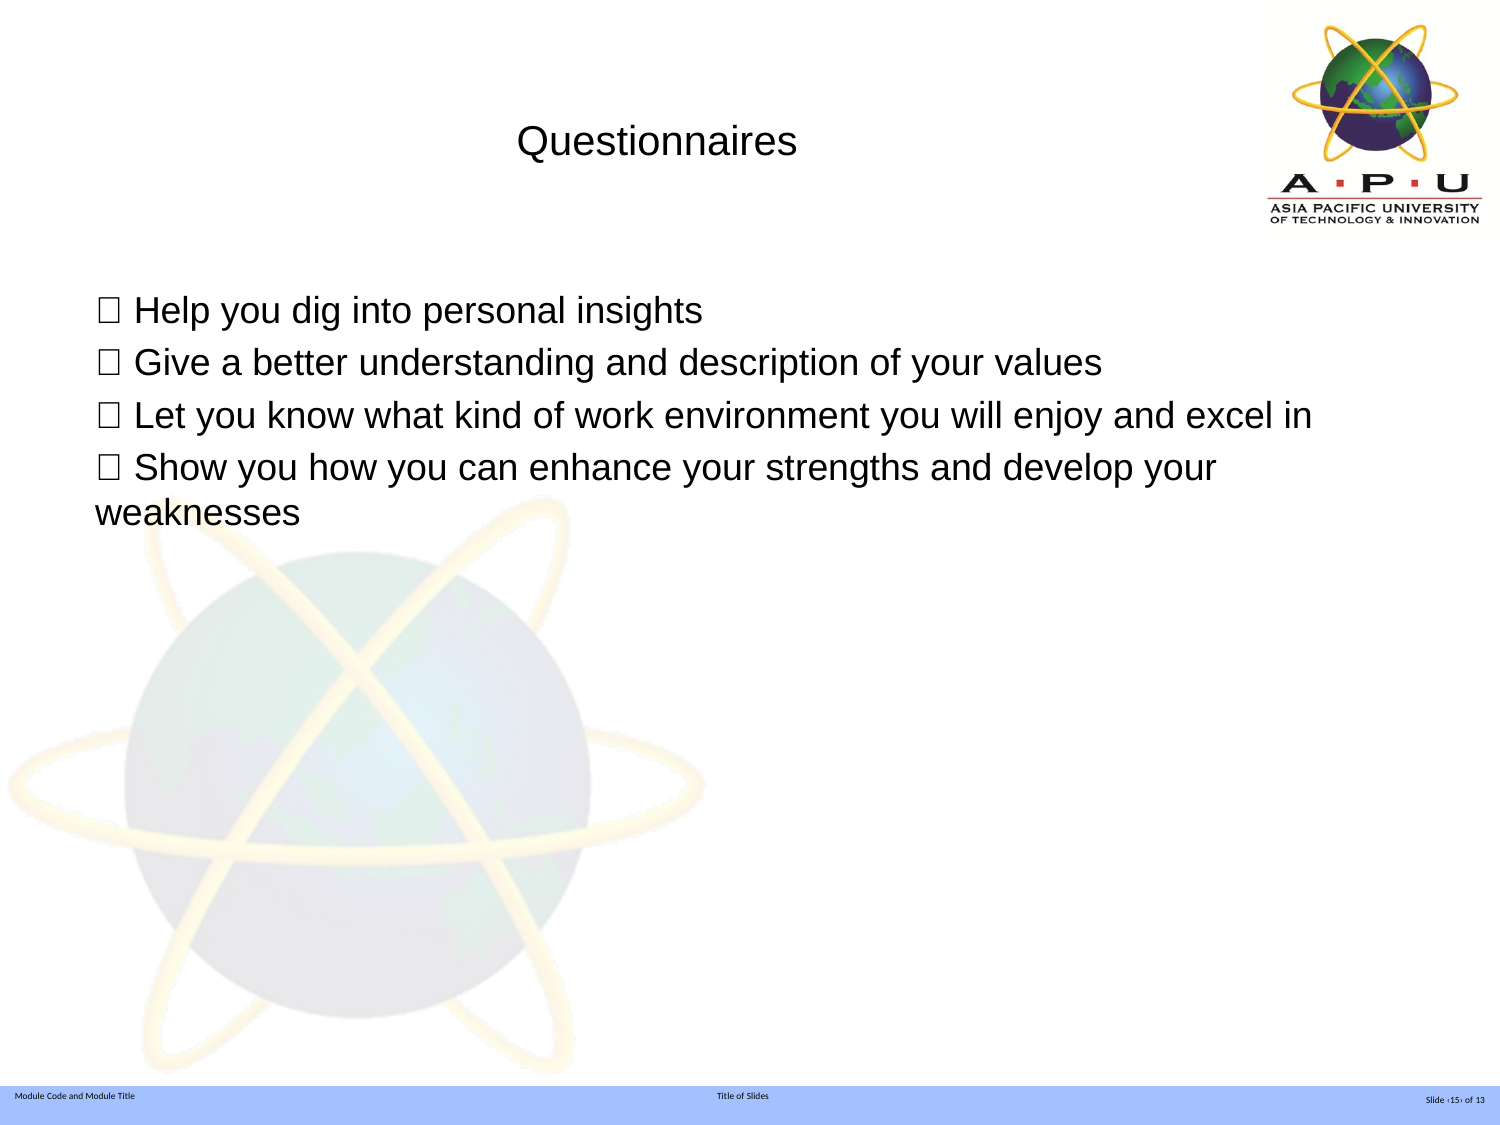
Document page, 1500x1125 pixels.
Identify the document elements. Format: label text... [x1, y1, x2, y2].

footer Slide ‹15› of 13 [1024, 1086, 1500, 1125]
list  Help you dig into personal insights  Give a better understanding and description of your values  Let you know what kind of work environment you will enjoy and excel in  Show you how you can enhance your strengths and develop your weaknesses [79, 278, 1430, 1021]
picture [1251, 0, 1500, 249]
title Questionnaires [79, 45, 1235, 233]
